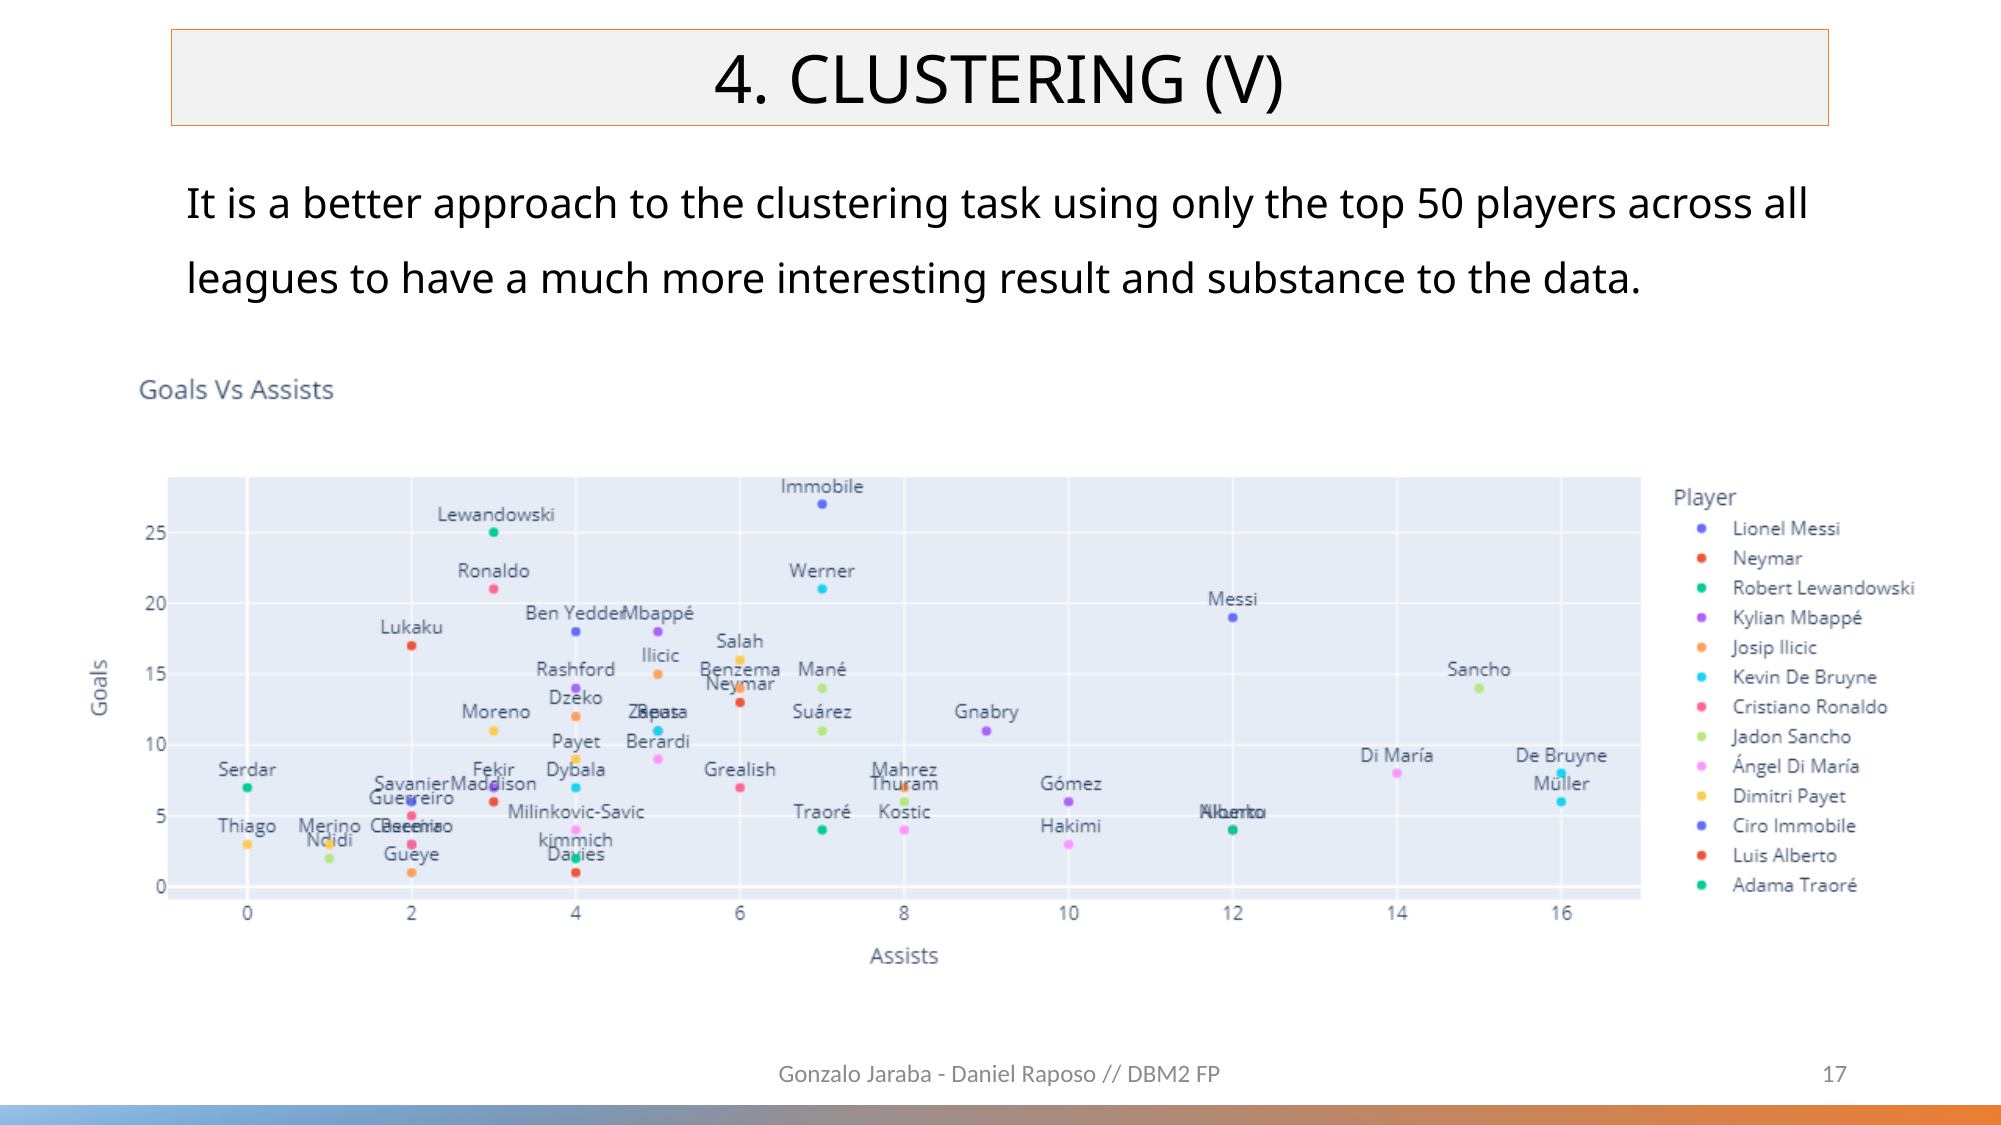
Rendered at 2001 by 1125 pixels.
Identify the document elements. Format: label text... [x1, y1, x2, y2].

text_box It is a better approach to the clustering task using only the top 50 players across all leagues to have a much more interesting result and substance to the data. [171, 144, 1829, 310]
slide_number 17 [1412, 1042, 1863, 1103]
text_box [973, 1104, 2000, 1125]
title 4. CLUSTERING (V) [171, 29, 1829, 126]
text_box [0, 1104, 973, 1125]
picture [43, 321, 1957, 1025]
footer Gonzalo Jaraba - Daniel Raposo // DBM2 FP [662, 1042, 1338, 1103]
